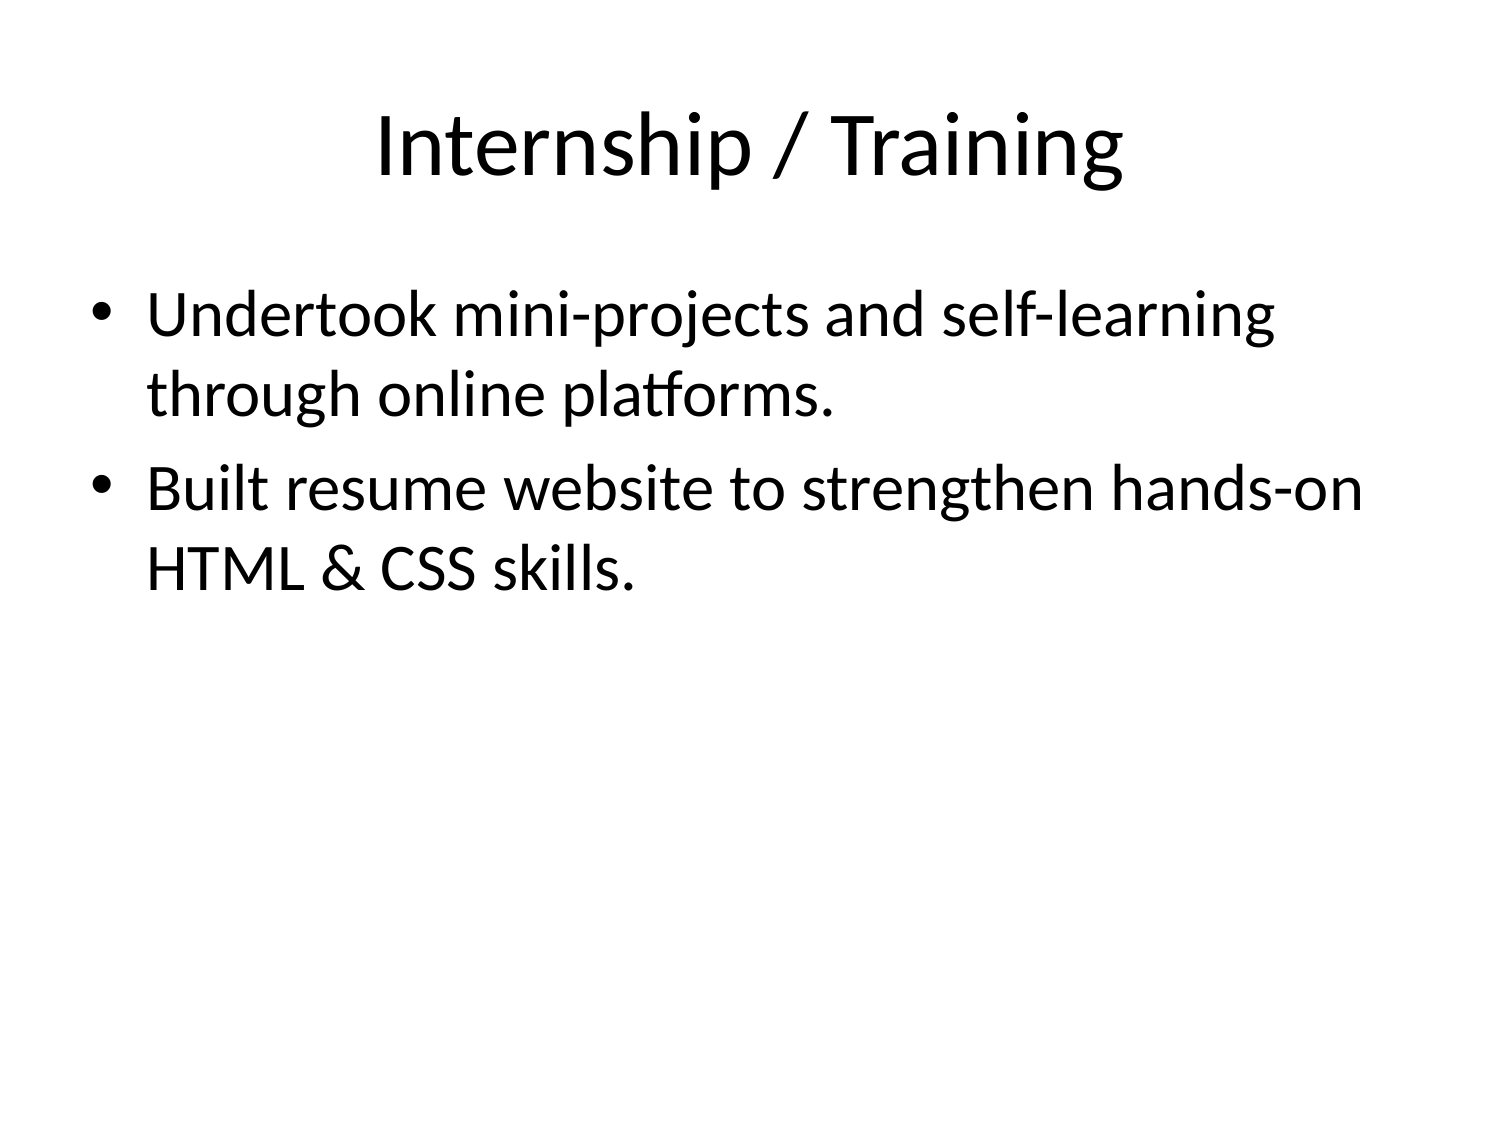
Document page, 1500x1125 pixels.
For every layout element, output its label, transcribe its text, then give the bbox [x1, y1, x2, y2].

title Internship / Training [75, 45, 1425, 233]
list Undertook mini-projects and self-learning through online platforms. Built resume website to strengthen hands-on HTML & CSS skills. [75, 262, 1425, 1005]
